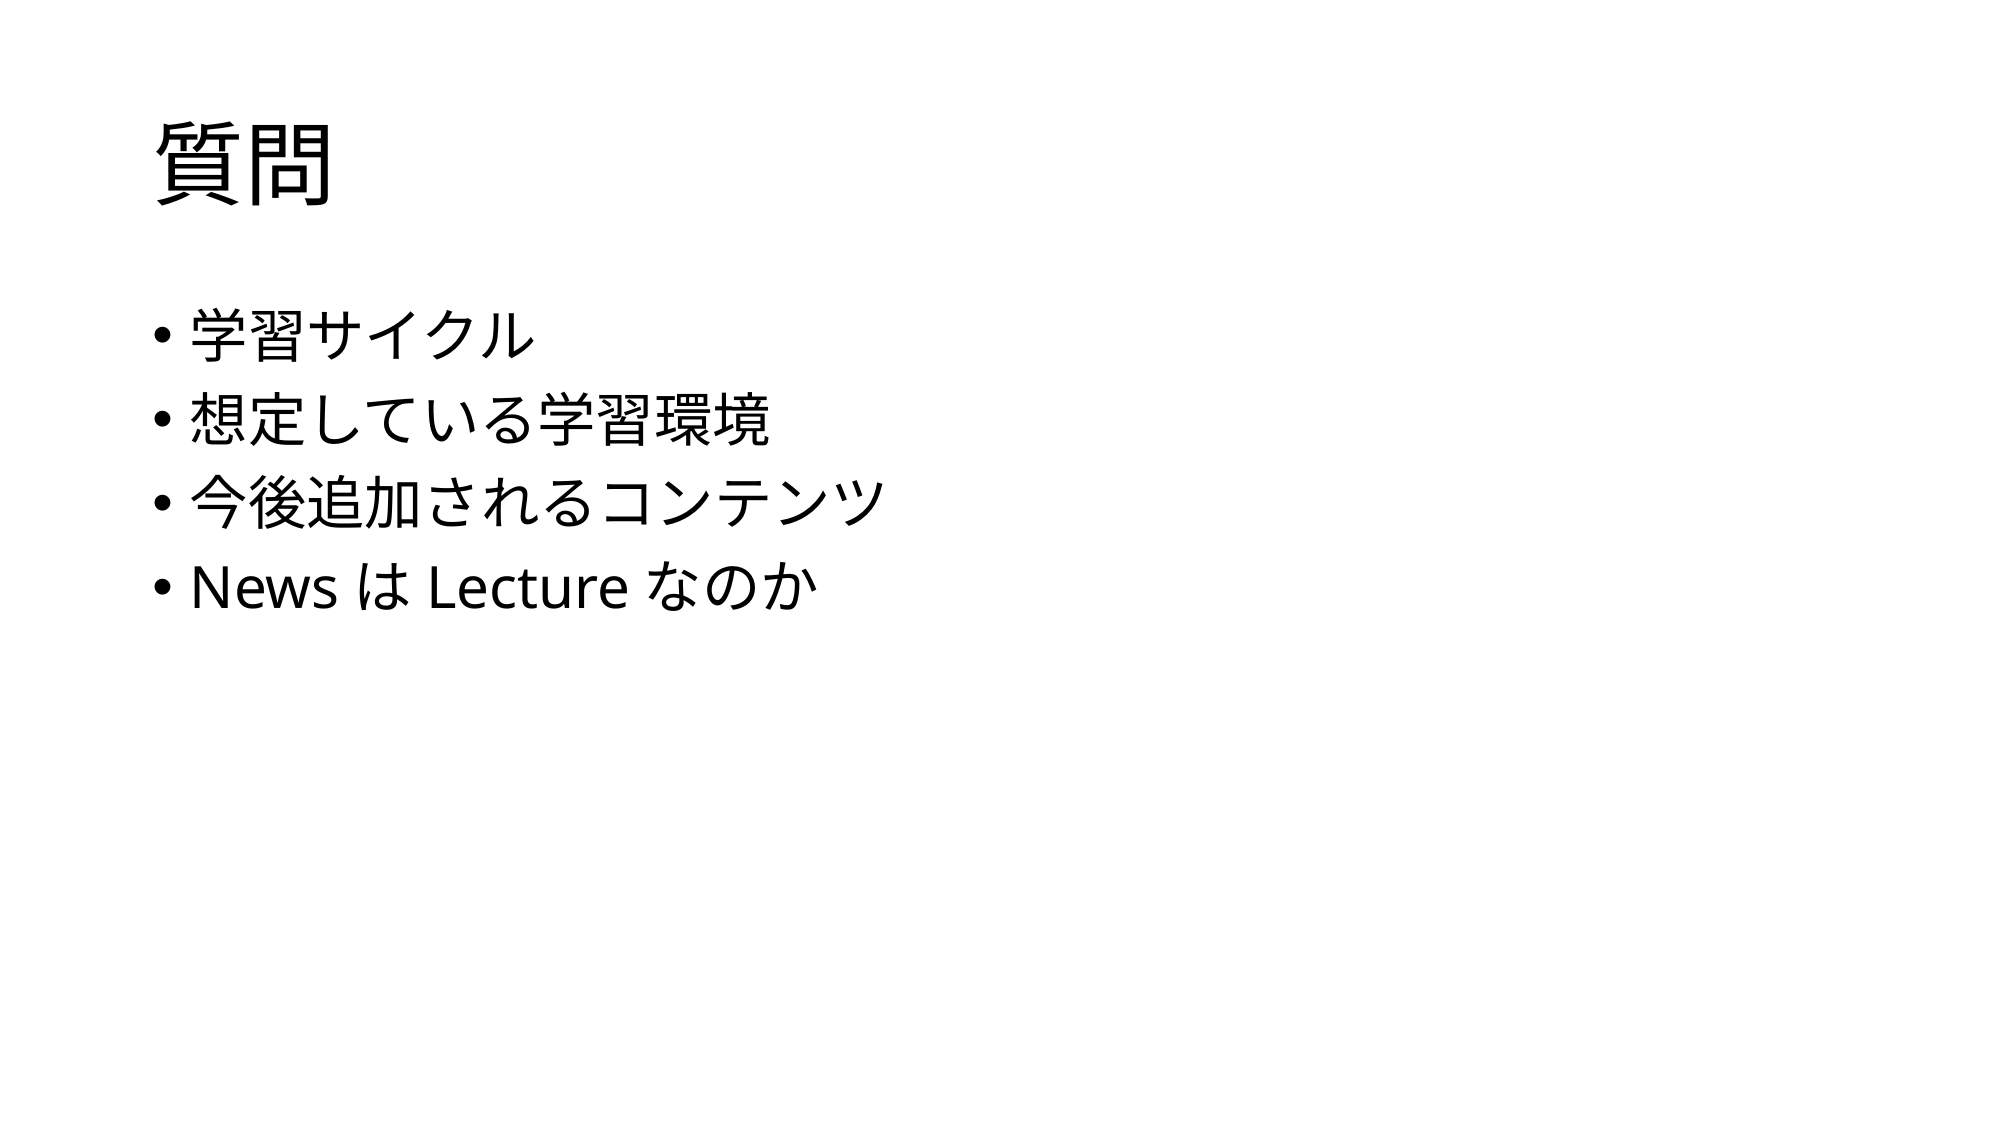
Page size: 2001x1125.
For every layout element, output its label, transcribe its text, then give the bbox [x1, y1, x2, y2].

list 学習サイクル 想定している学習環境 今後追加されるコンテンツ NewsはLectureなのか [137, 299, 1863, 1014]
title 質問 [137, 59, 1863, 278]
